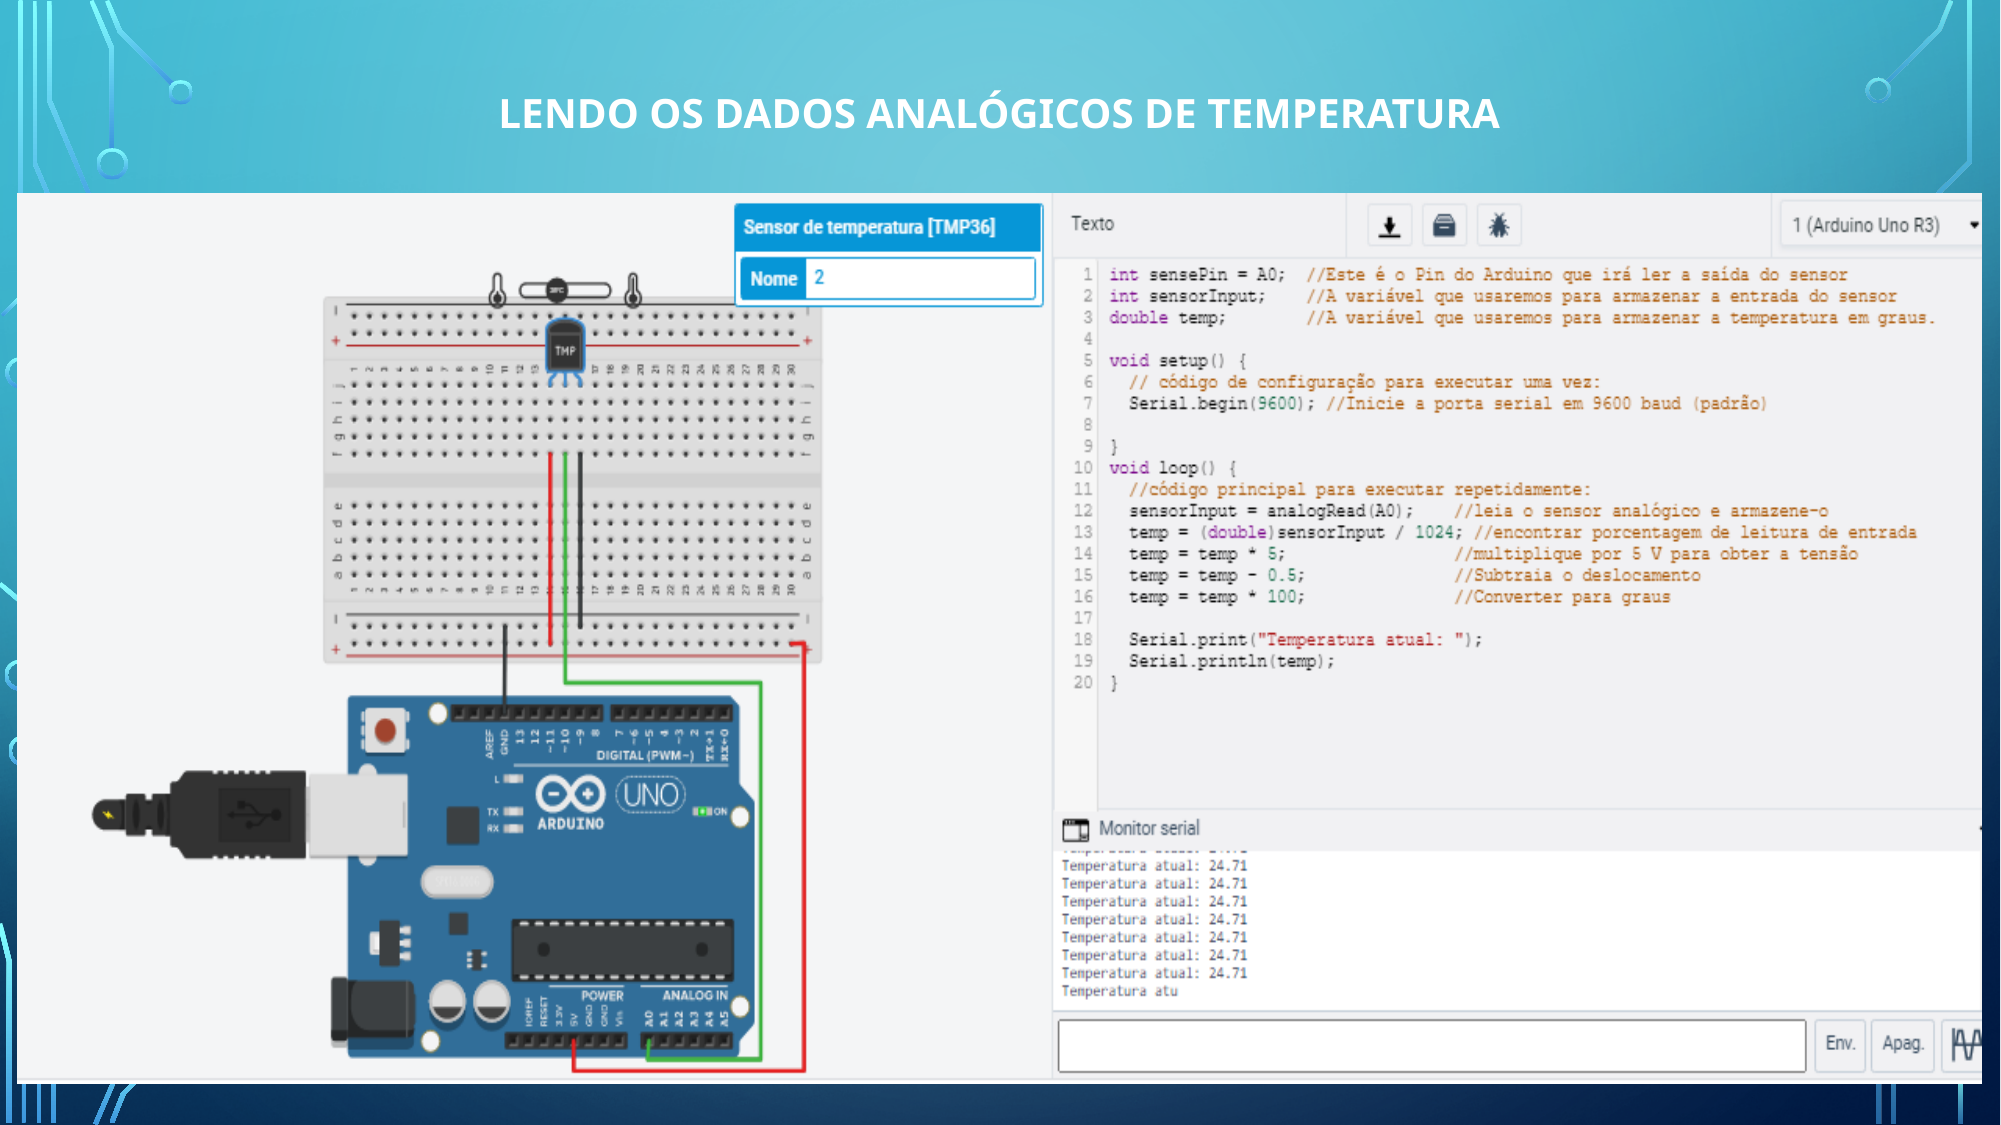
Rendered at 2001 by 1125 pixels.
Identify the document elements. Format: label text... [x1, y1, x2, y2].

title Lendo os dados analógicos de temperatura [187, 41, 1813, 193]
picture [17, 193, 1982, 1084]
